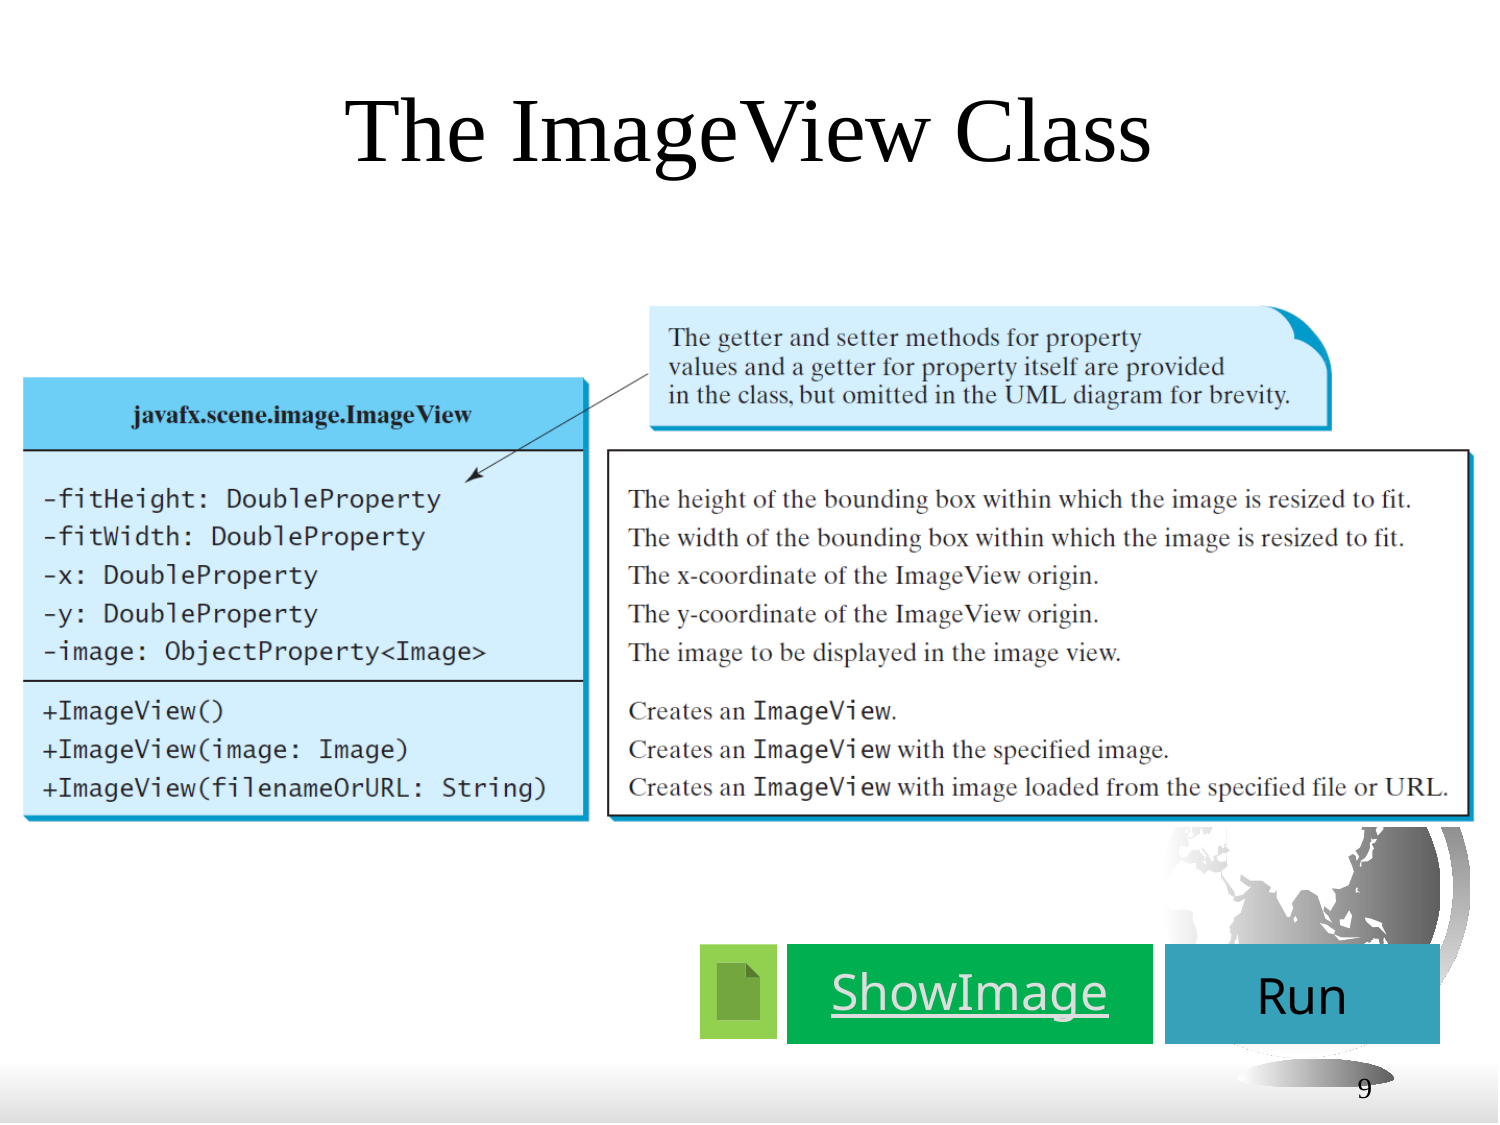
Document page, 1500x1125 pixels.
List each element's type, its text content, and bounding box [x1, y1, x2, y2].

text_box [699, 944, 777, 1039]
title The ImageView Class [37, 62, 1463, 188]
text_box Run [1165, 944, 1441, 1045]
picture [18, 298, 1482, 827]
slide_number 9 [1074, 1049, 1388, 1125]
text_box ShowImage [787, 944, 1153, 1045]
